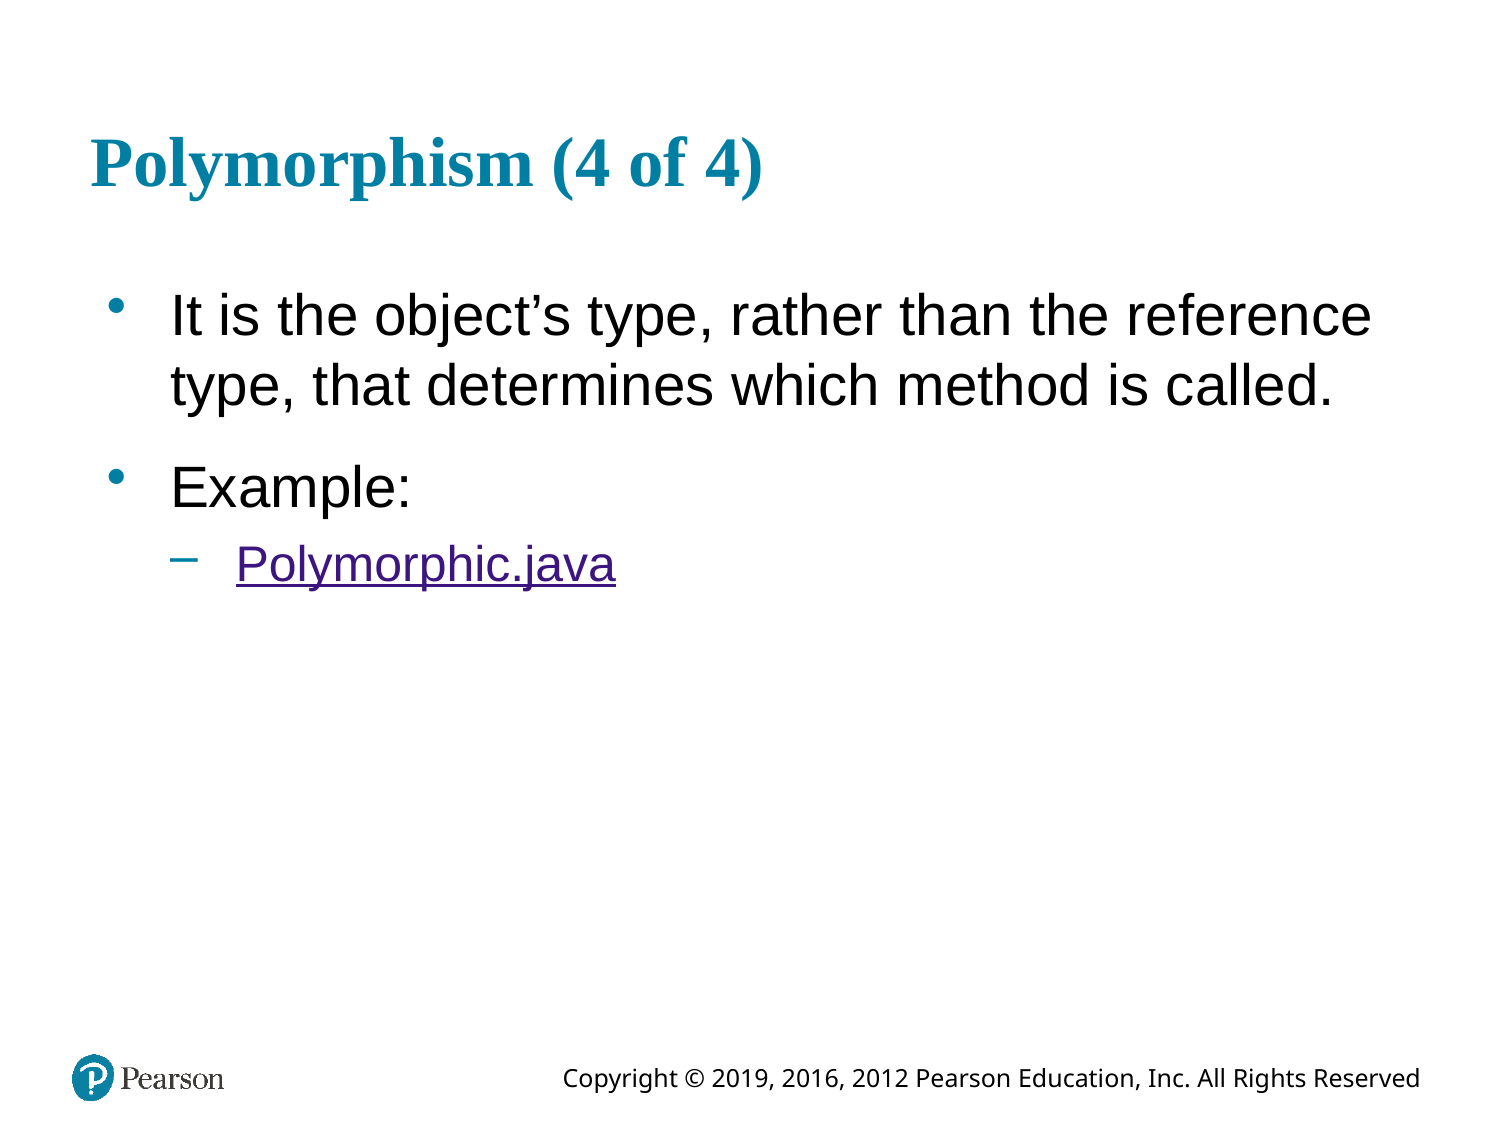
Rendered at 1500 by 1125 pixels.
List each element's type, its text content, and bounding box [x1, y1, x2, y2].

picture [81, 1063, 106, 1088]
list It is the object’s type, rather than the reference type, that determines which method is called. Example: Polymorphic.java [75, 262, 1425, 1005]
title Polymorphism (4 of 4) [75, 35, 1425, 216]
picture [99, 1054, 224, 1101]
picture [72, 1088, 82, 1101]
picture [72, 1054, 88, 1070]
